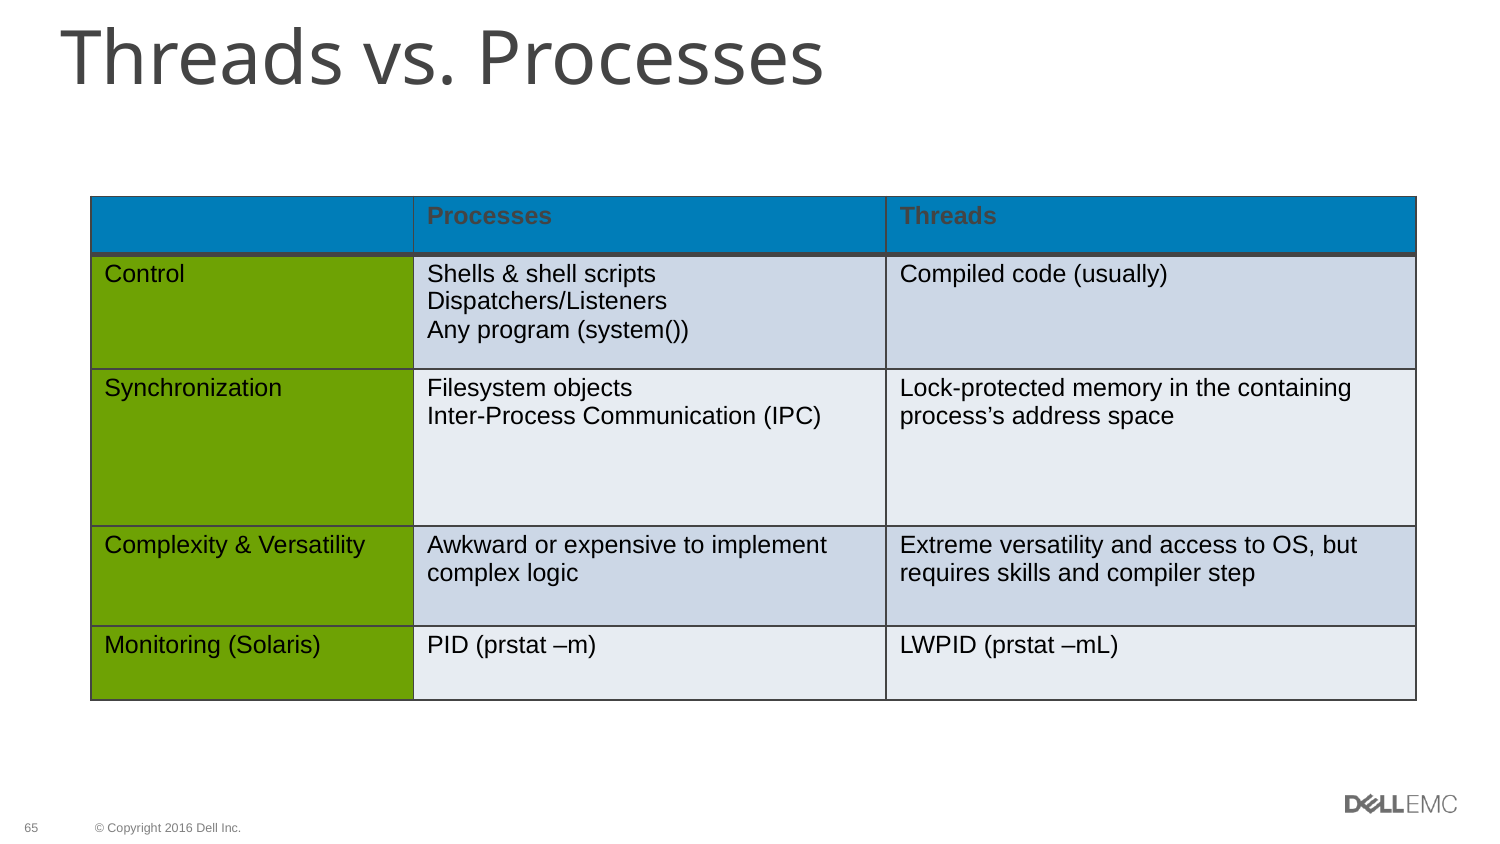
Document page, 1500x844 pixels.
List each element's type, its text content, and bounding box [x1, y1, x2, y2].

table_cell Complexity & Versatility [92, 527, 413, 625]
picture [1345, 793, 1457, 814]
table_cell Shells & shell scripts Dispatchers/Listeners Any program (system()) [414, 257, 885, 368]
table_cell Filesystem objects Inter-Process Communication (IPC) [414, 370, 885, 525]
table_header [92, 197, 413, 252]
title Threads vs. Processes [60, 24, 1440, 139]
table_cell Control [92, 257, 413, 368]
table_header Processes [414, 197, 885, 252]
table_cell LWPID (prstat –mL) [887, 627, 1415, 699]
table_cell Compiled code (usually) [887, 257, 1415, 368]
table_cell Synchronization [92, 370, 413, 525]
table_cell PID (prstat –m) [414, 627, 885, 699]
table_cell Awkward or expensive to implement complex logic [414, 527, 885, 625]
table_cell Lock-protected memory in the containing process’s address space [887, 370, 1415, 525]
table_cell Monitoring (Solaris) [92, 627, 413, 699]
table_cell Extreme versatility and access to OS, but requires skills and compiler step [887, 527, 1415, 625]
table_header Threads [887, 197, 1415, 252]
